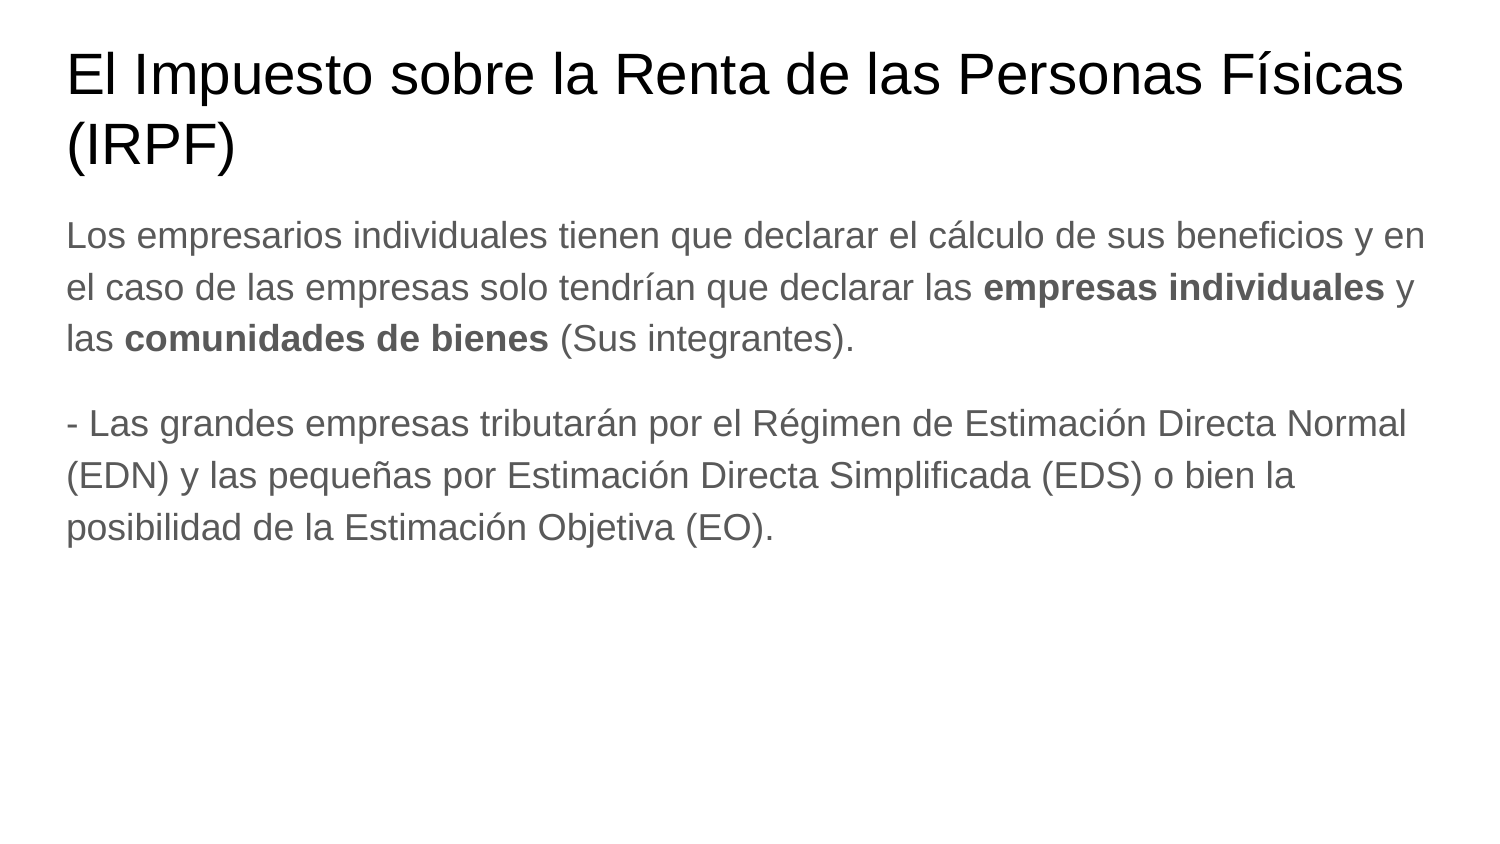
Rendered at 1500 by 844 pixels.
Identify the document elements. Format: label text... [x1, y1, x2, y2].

title El Impuesto sobre la Renta de las Personas Físicas (IRPF) [51, 21, 1449, 116]
list Los empresarios individuales tienen que declarar el cálculo de sus beneficios y en el caso de las empresas solo tendrían que declarar las empresas individuales y las comunidades de bienes (Sus integrantes). - Las grandes empresas tributarán por el Régimen de Estimación Directa Normal (EDN) y las pequeñas por Estimación Directa Simplificada (EDS) o bien la posibilidad de la Estimación Objetiva (EO). [51, 189, 1449, 750]
